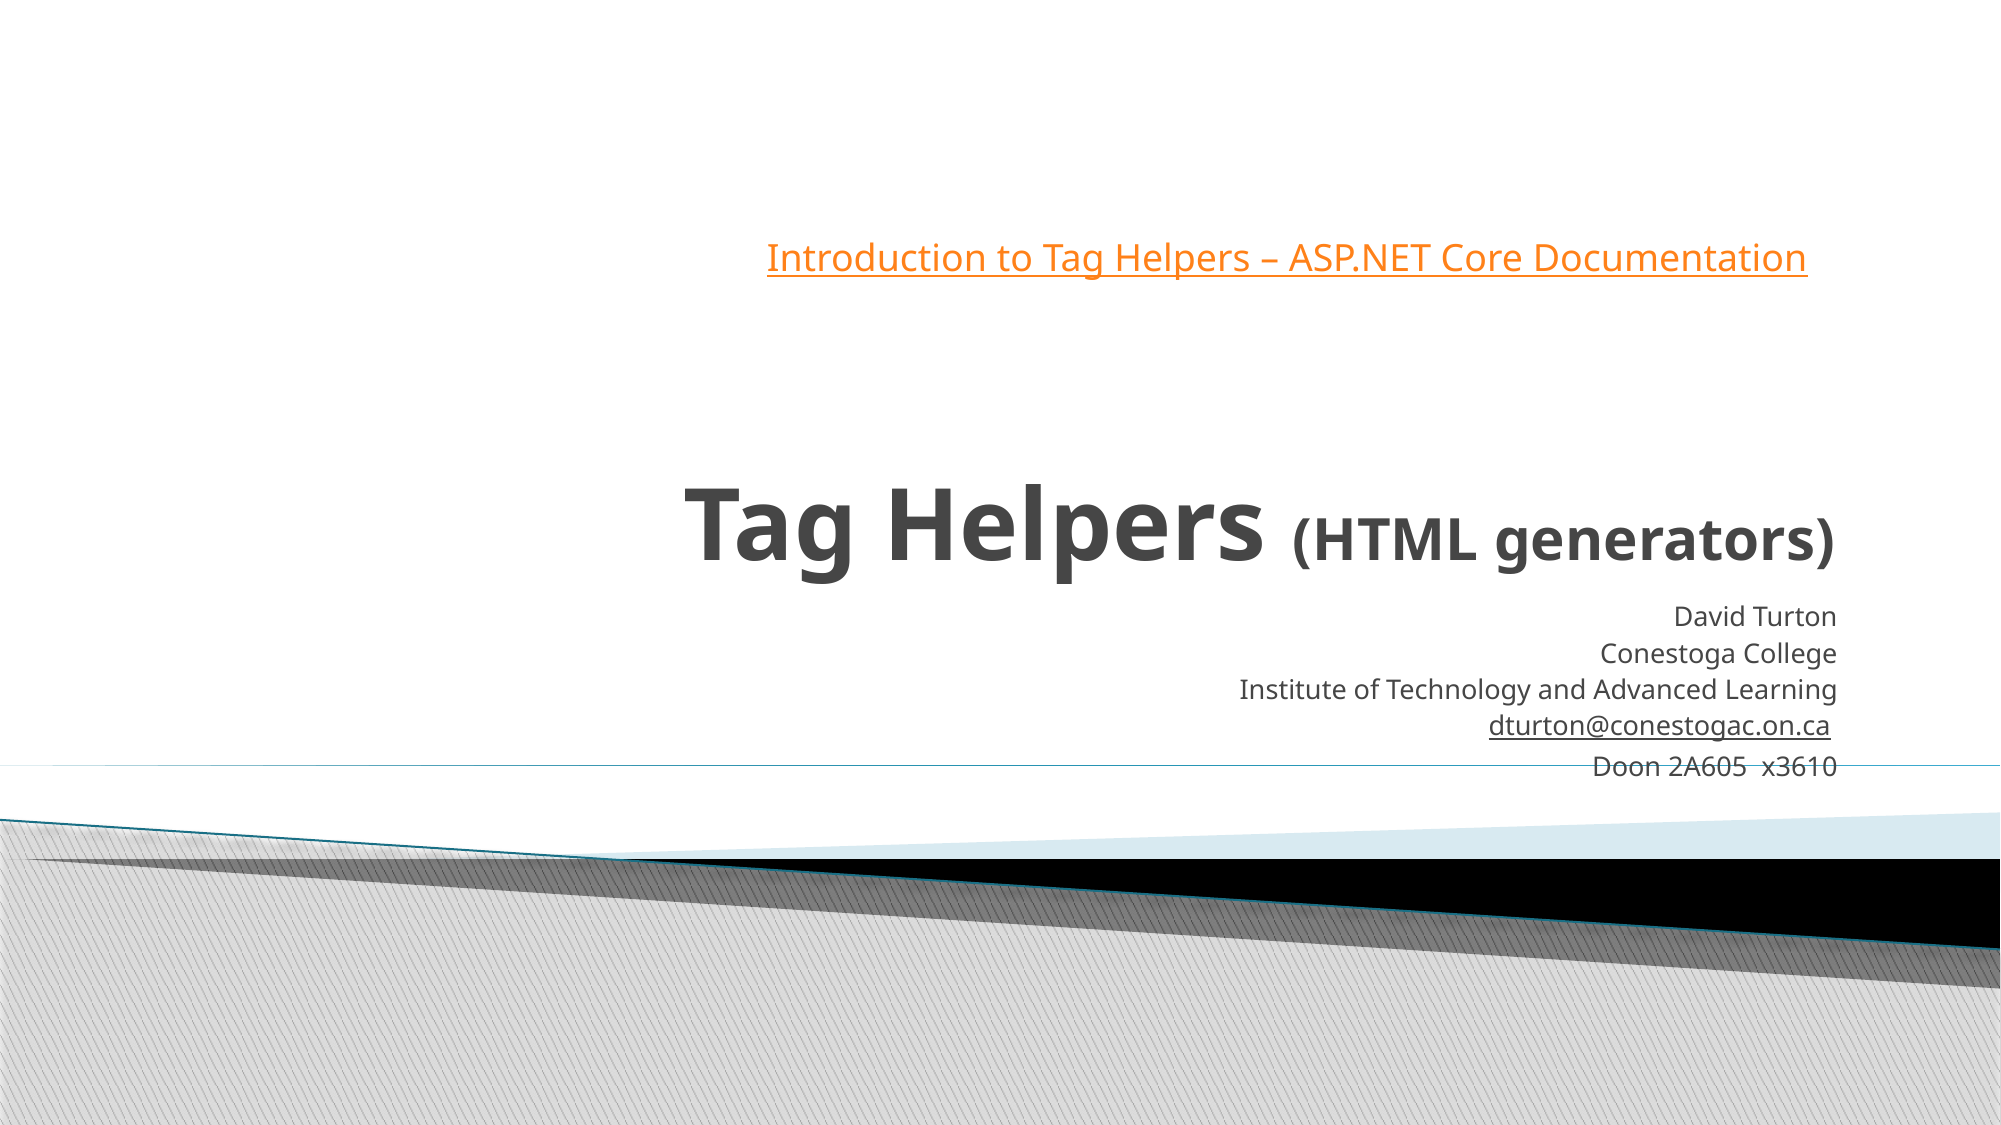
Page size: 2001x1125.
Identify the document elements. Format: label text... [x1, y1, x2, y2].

picture [7, 859, 2000, 989]
subtitle David Turton Conestoga College Institute of Technology and Advanced Learning dturton@conestogac.on.ca Doon 2A605 x3610 [150, 592, 1850, 790]
text_box Introduction to Tag Helpers – ASP.NET Core Documentation [752, 226, 1824, 293]
title Tag Helpers (HTML generators) [150, 287, 1850, 588]
